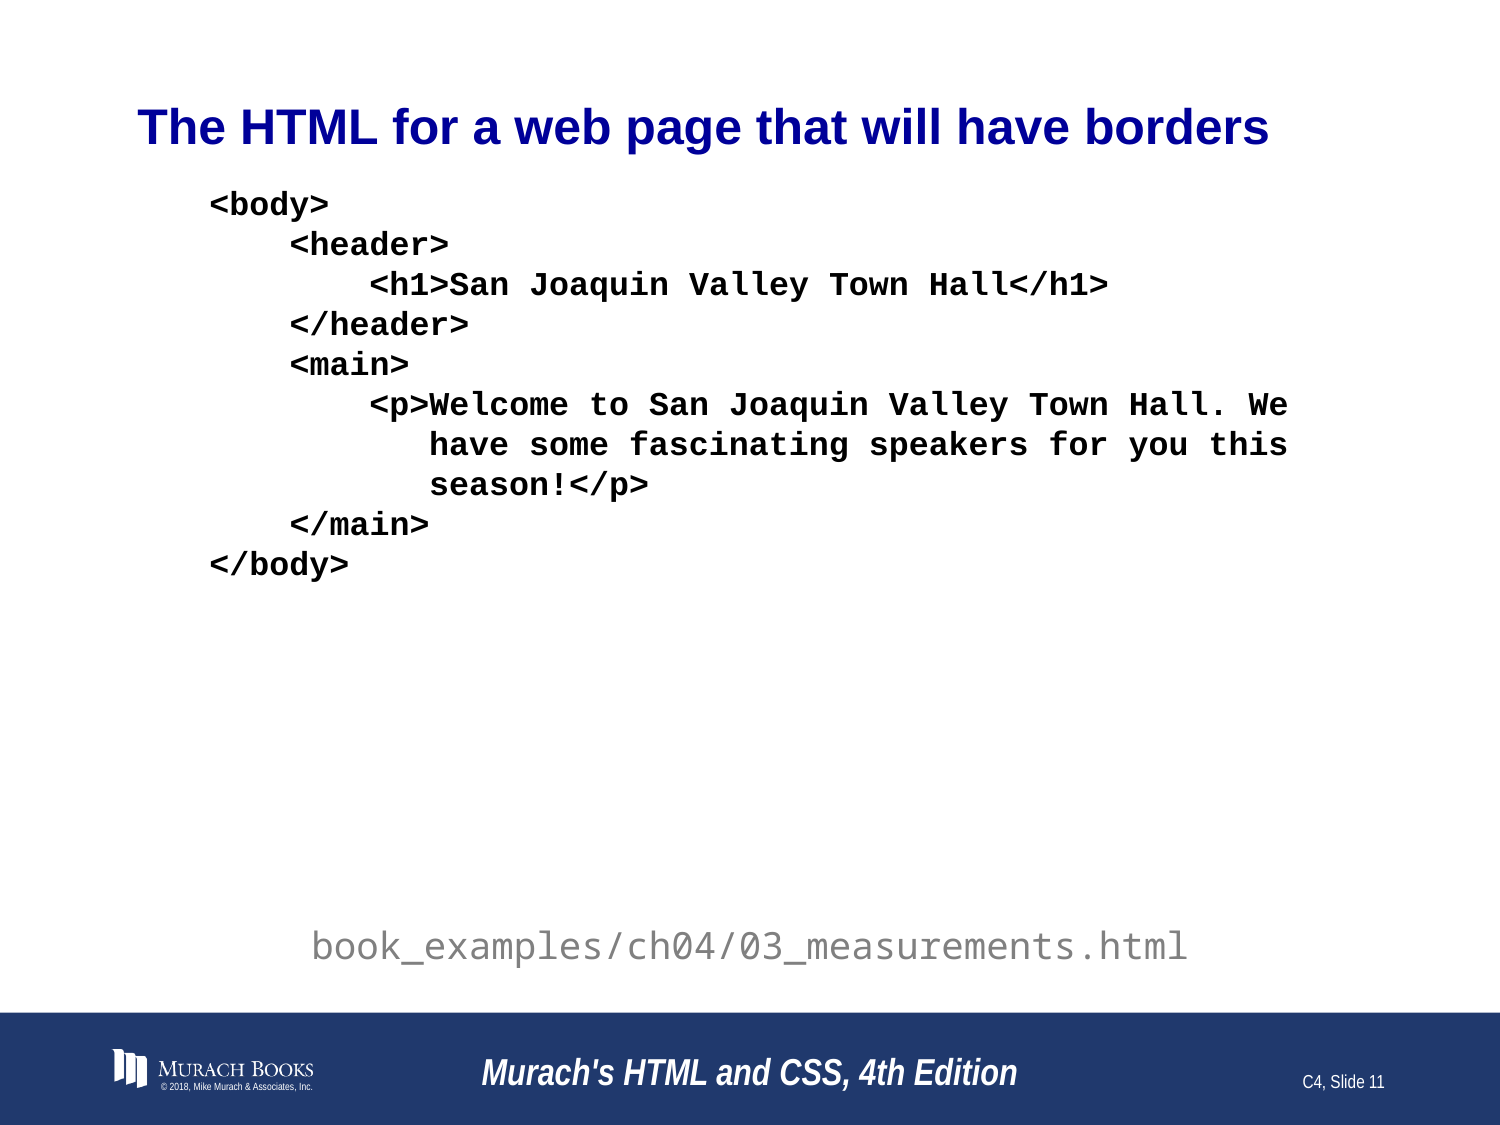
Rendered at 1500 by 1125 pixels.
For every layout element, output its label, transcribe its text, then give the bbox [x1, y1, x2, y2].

text_box book_examples/ch04/03_measurements.html [268, 914, 1232, 975]
footer © 2018, Mike Murach & Associates, Inc. [12, 1025, 463, 1100]
slide_number C4, Slide 11 [1087, 1025, 1400, 1100]
title The HTML for a web page that will have borders [137, 94, 1338, 156]
list <body> <header> <h1>San Joaquin Valley Town Hall</h1> </header> <main> <p>Welcome to San Joaquin Valley Town Hall. We have some fascinating speakers for you this season!</p> </main> </body> [137, 174, 1350, 975]
slide_number Murach's HTML and CSS, 4th Edition [463, 1025, 1050, 1100]
